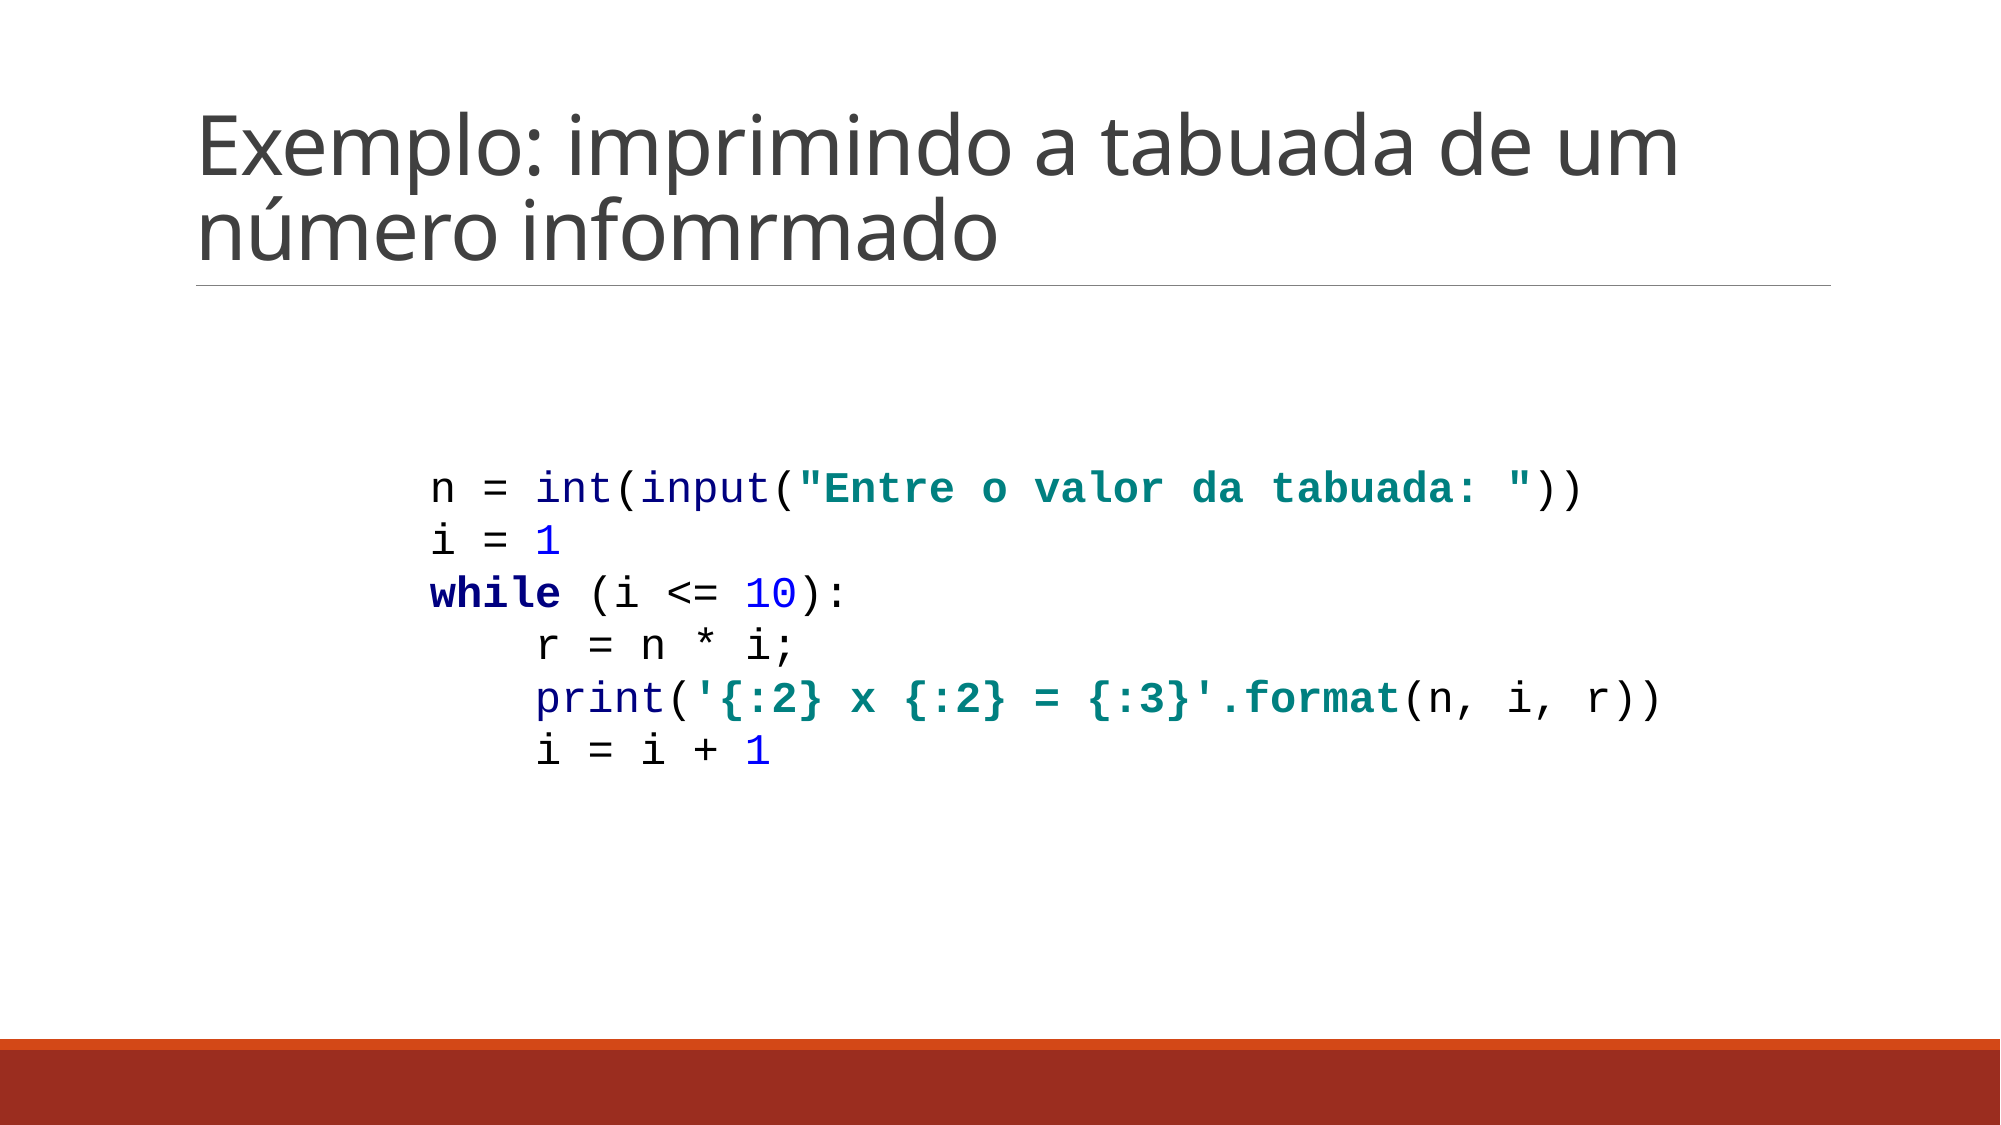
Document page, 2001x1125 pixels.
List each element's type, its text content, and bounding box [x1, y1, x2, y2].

title Exemplo: imprimindo a tabuada de um número infomrmado [180, 47, 1830, 285]
list n = int(input("Entre o valor da tabuada: ")) i = 1 while (i <= 10): r = n * i; print('{:2} x {:2} = {:3}'.format(n, i, r)) i = i + 1 [418, 317, 1690, 967]
